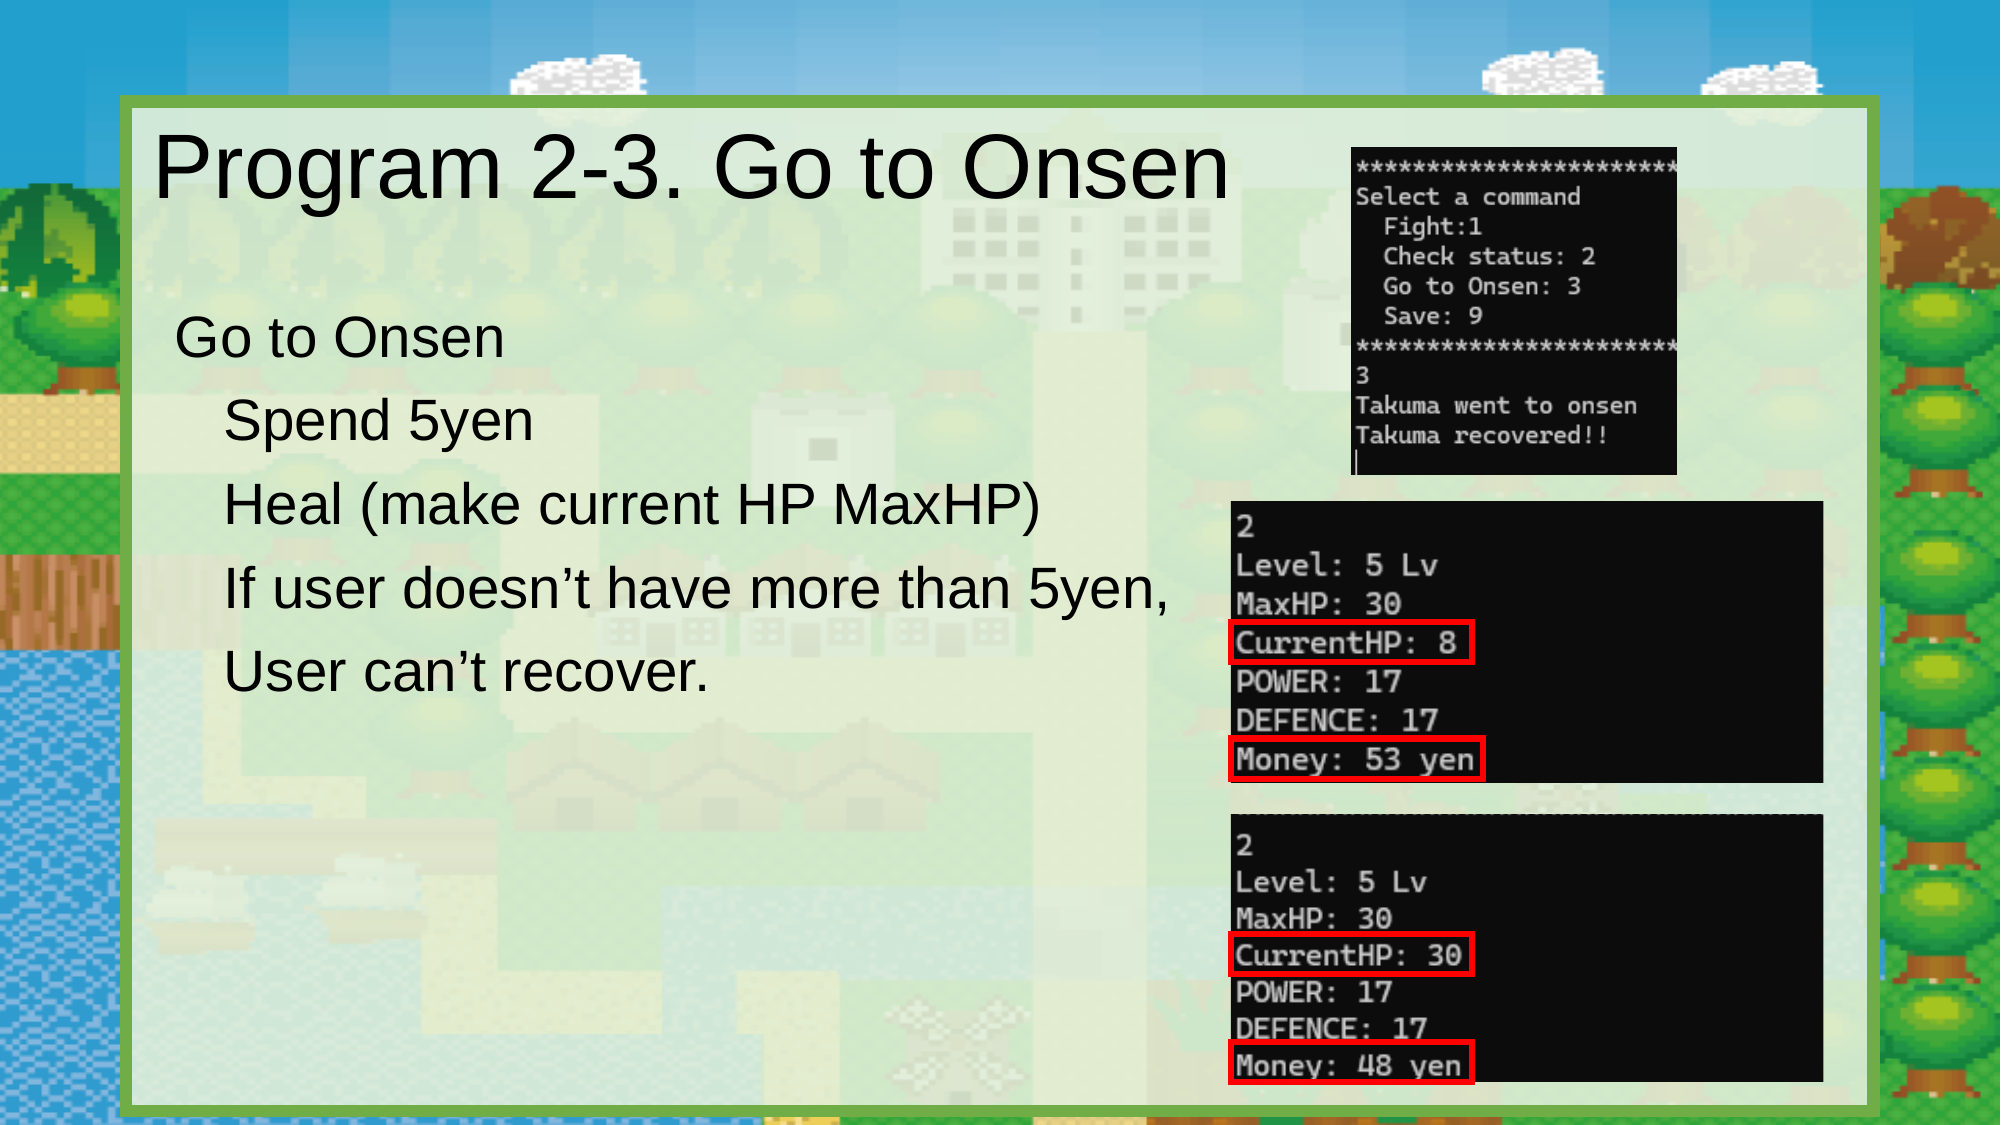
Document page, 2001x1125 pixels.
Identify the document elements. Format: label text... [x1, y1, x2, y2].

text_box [1230, 501, 1824, 783]
text_box [125, 100, 1875, 1112]
text_box Go to Onsen Spend 5yen Heal (make current HP MaxHP) If user doesn’t have more than 5yen, User can’t recover. [160, 299, 1215, 1014]
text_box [1230, 814, 1824, 1083]
picture [0, 0, 2000, 1125]
title Program 2-3. Go to Onsen [137, 59, 1863, 278]
